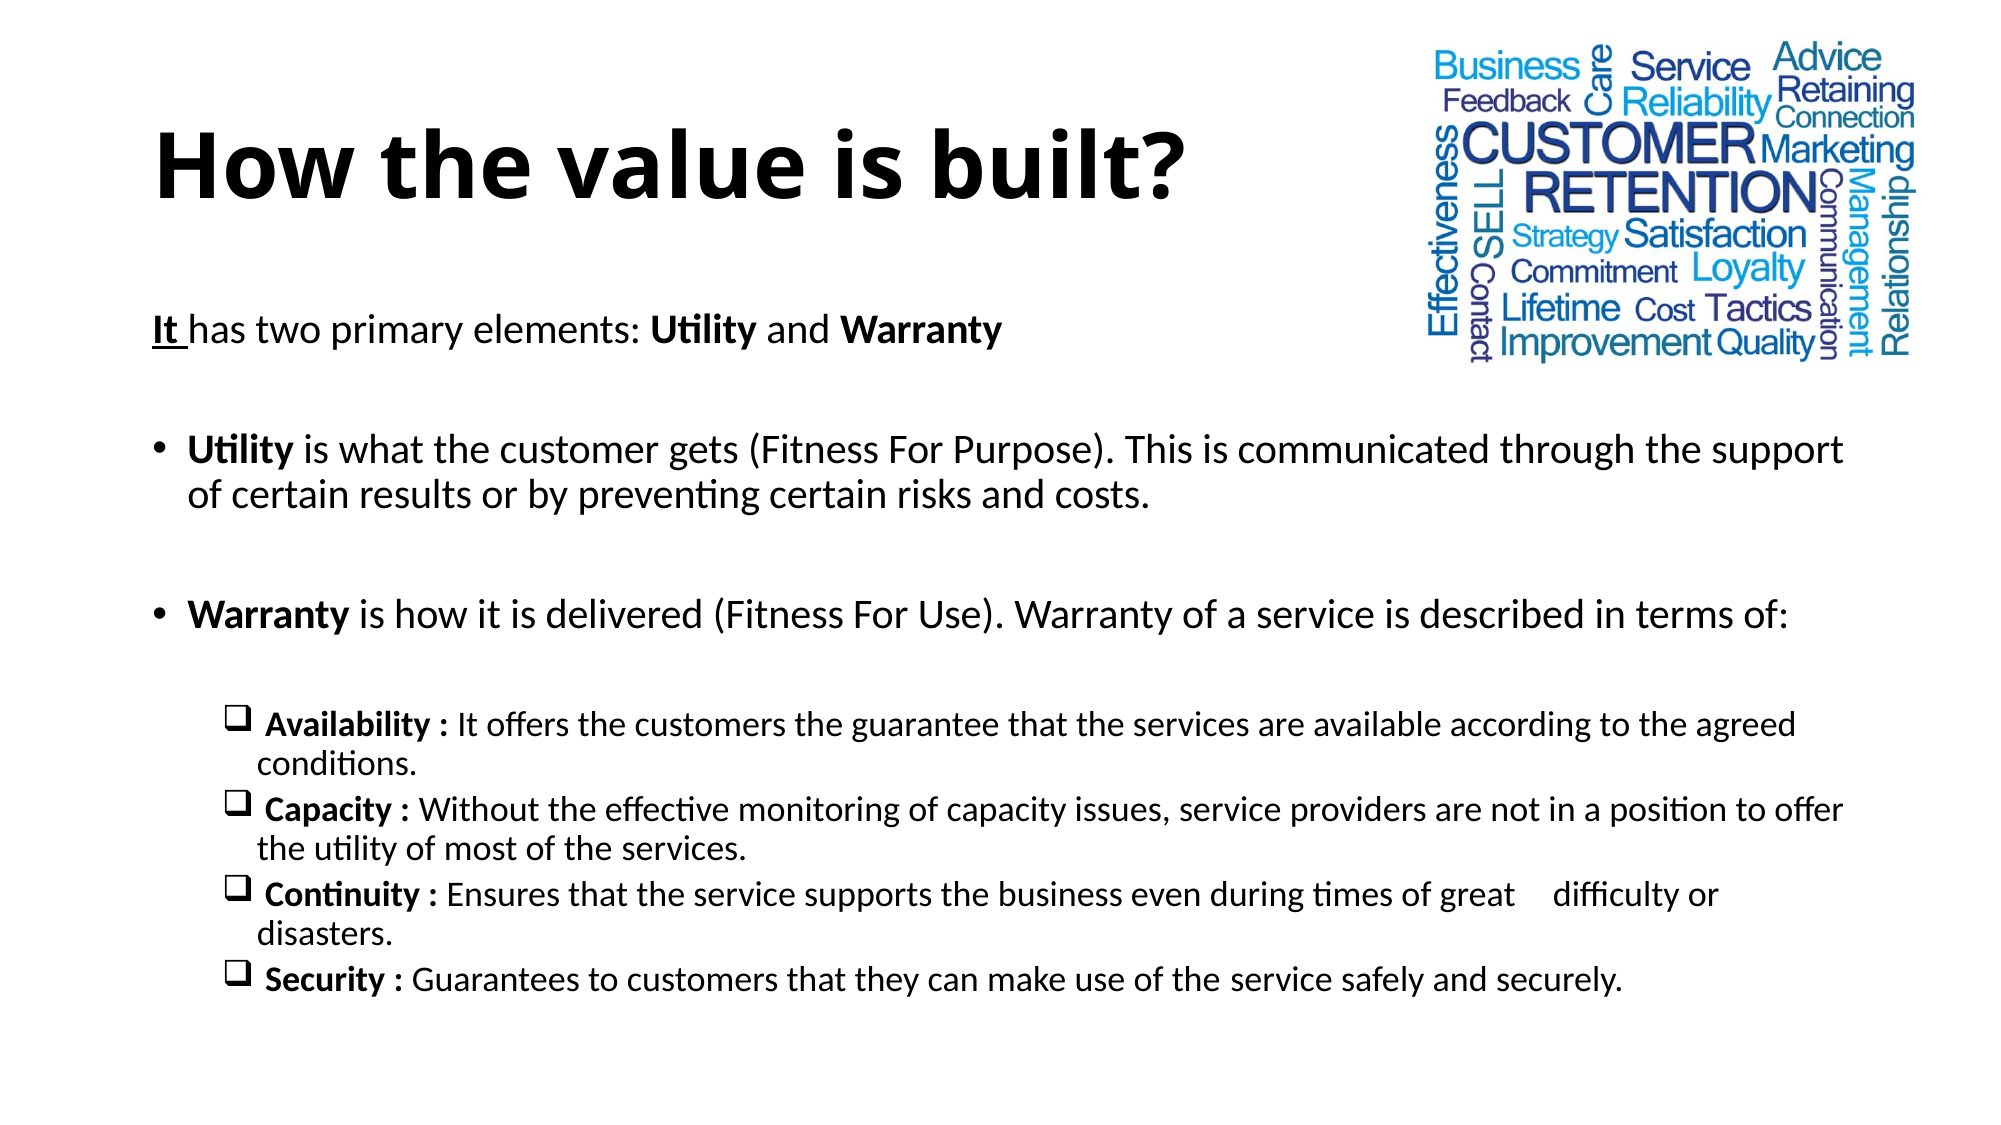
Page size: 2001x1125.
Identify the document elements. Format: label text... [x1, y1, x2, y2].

title How the value is built? [137, 59, 1401, 278]
list It has two primary elements: Utility and Warranty Utility is what the customer gets (Fitness For Purpose). This is communicated through the support of certain results or by preventing certain risks and costs. Warranty is how it is delivered (Fitness For Use). Warranty of a service is described in terms of: Availability : It offers the customers the guarantee that the services are available according to the agreed conditions. Capacity : Without the effective monitoring of capacity issues, service providers are not in a position to offer the utility of most of the services. Continuity : Ensures that the service supports the business even during times of great difficulty or disasters. Security : Guarantees to customers that they can make use of the service safely and securely. [137, 299, 1863, 1014]
picture [1401, 22, 1941, 383]
